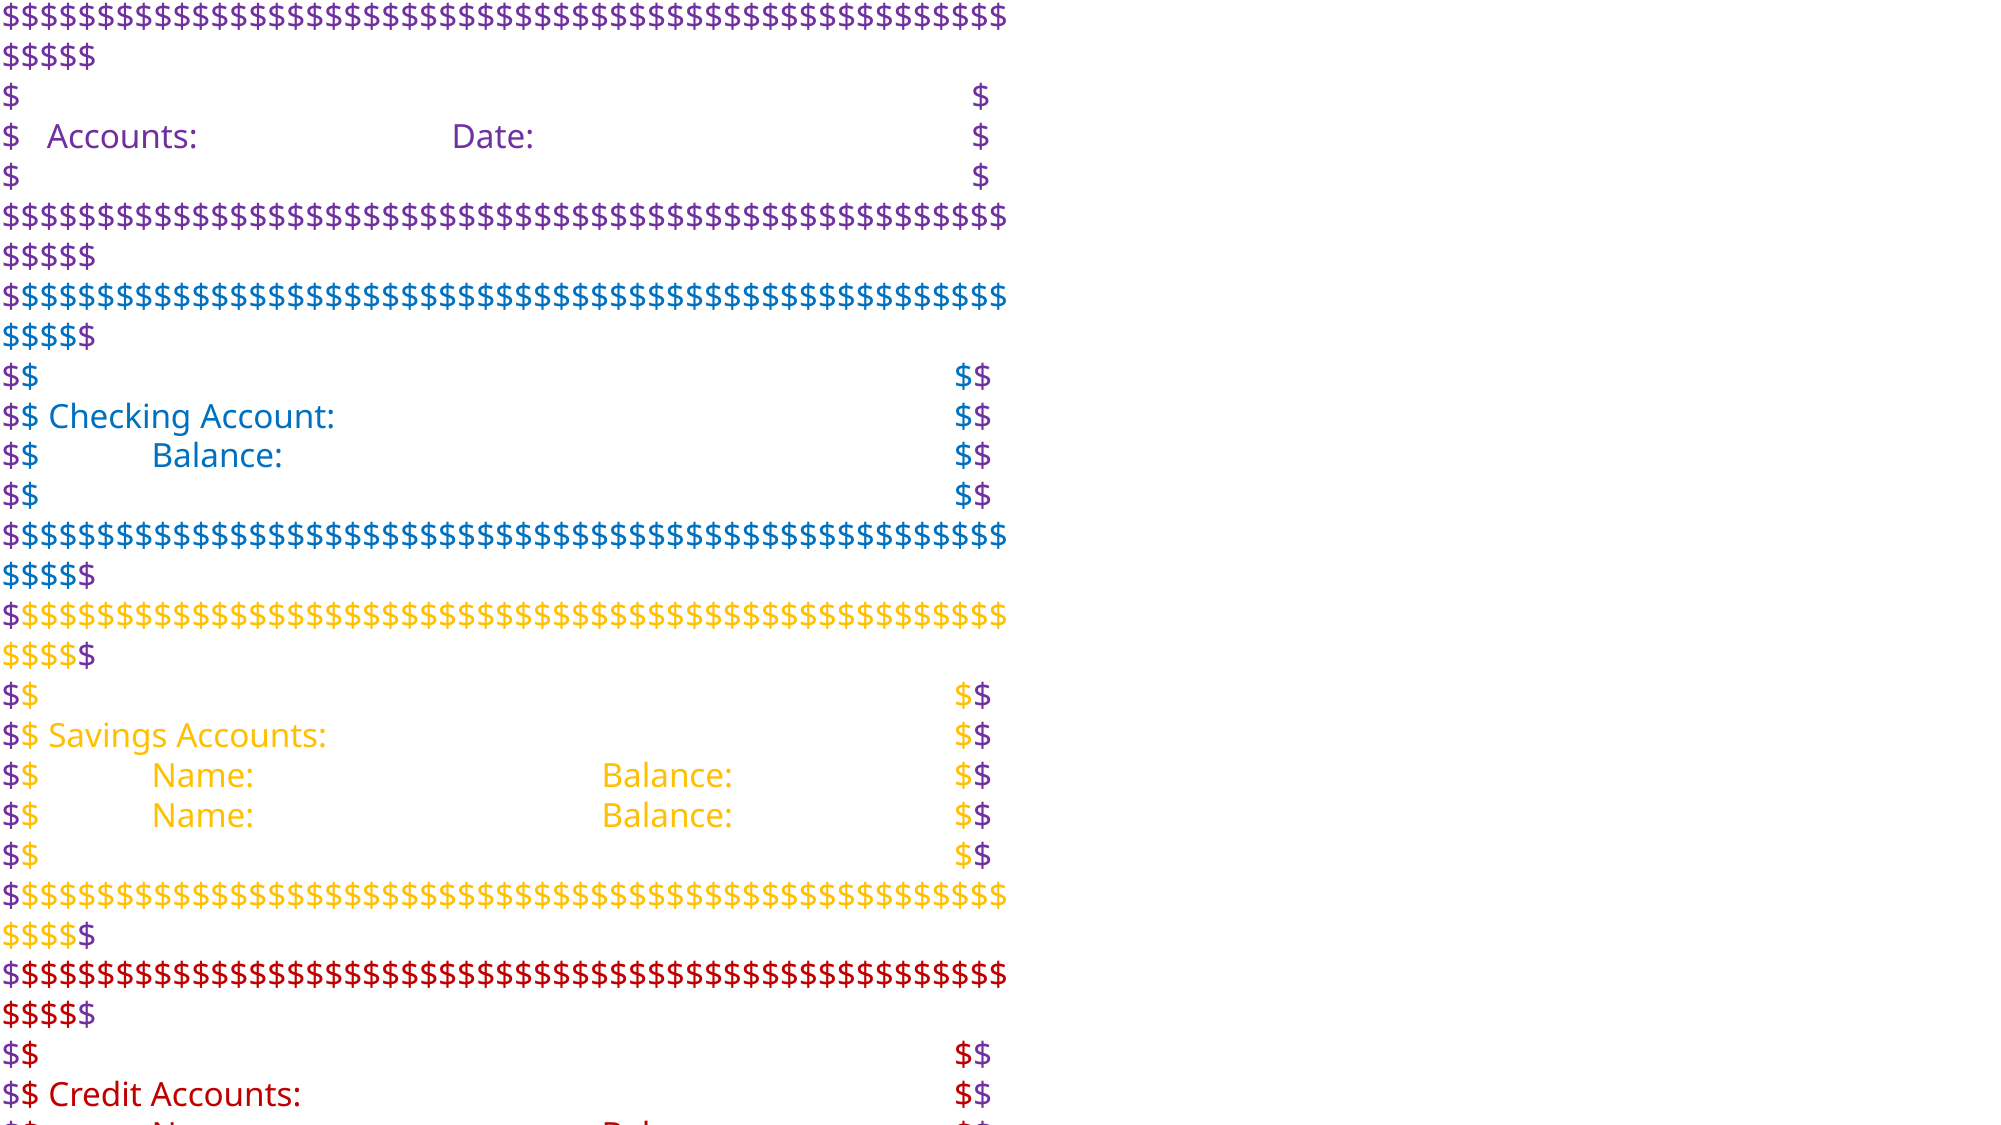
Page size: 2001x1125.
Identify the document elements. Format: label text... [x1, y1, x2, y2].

text_box $$$$$$$$$$$$$$$$$$$$$$$$$$$$$$$$$$$$$$$$$$$$$$$$$$$$$$$$$$ $ $ $ Accounts: Date: $ $ $ $$$$$$$$$$$$$$$$$$$$$$$$$$$$$$$$$$$$$$$$$$$$$$$$$$$$$$$$$$ $$$$$$$$$$$$$$$$$$$$$$$$$$$$$$$$$$$$$$$$$$$$$$$$$$$$$$$$$$ $$ $$ $$ Checking Account: $$ $$ Balance: $$ $$ $$ $$$$$$$$$$$$$$$$$$$$$$$$$$$$$$$$$$$$$$$$$$$$$$$$$$$$$$$$$$ $$$$$$$$$$$$$$$$$$$$$$$$$$$$$$$$$$$$$$$$$$$$$$$$$$$$$$$$$$ $$ $$ $$ Savings Accounts: $$ $$ Name: Balance: $$ $$ Name: Balance: $$ $$ $$ $$$$$$$$$$$$$$$$$$$$$$$$$$$$$$$$$$$$$$$$$$$$$$$$$$$$$$$$$$ $$$$$$$$$$$$$$$$$$$$$$$$$$$$$$$$$$$$$$$$$$$$$$$$$$$$$$$$$$ $$ $$ $$ Credit Accounts: $$ $$ Name: Balance: $$ $$ Name: Balance: $$ $$ Name: Balance: $$ $$ Name: Balance: $$ $$ $$ $$$$$$$$$$$$$$$$$$$$$$$$$$$$$$$$$$$$$$$$$$$$$$$$$$$$$$$$$$ $$$$$$$$$$$$$$$$$$$$$$$$$$$$$$$$$$$$$$$$$$$$$$$$$$$$$$$$$$ [0, 0, 1024, 1125]
